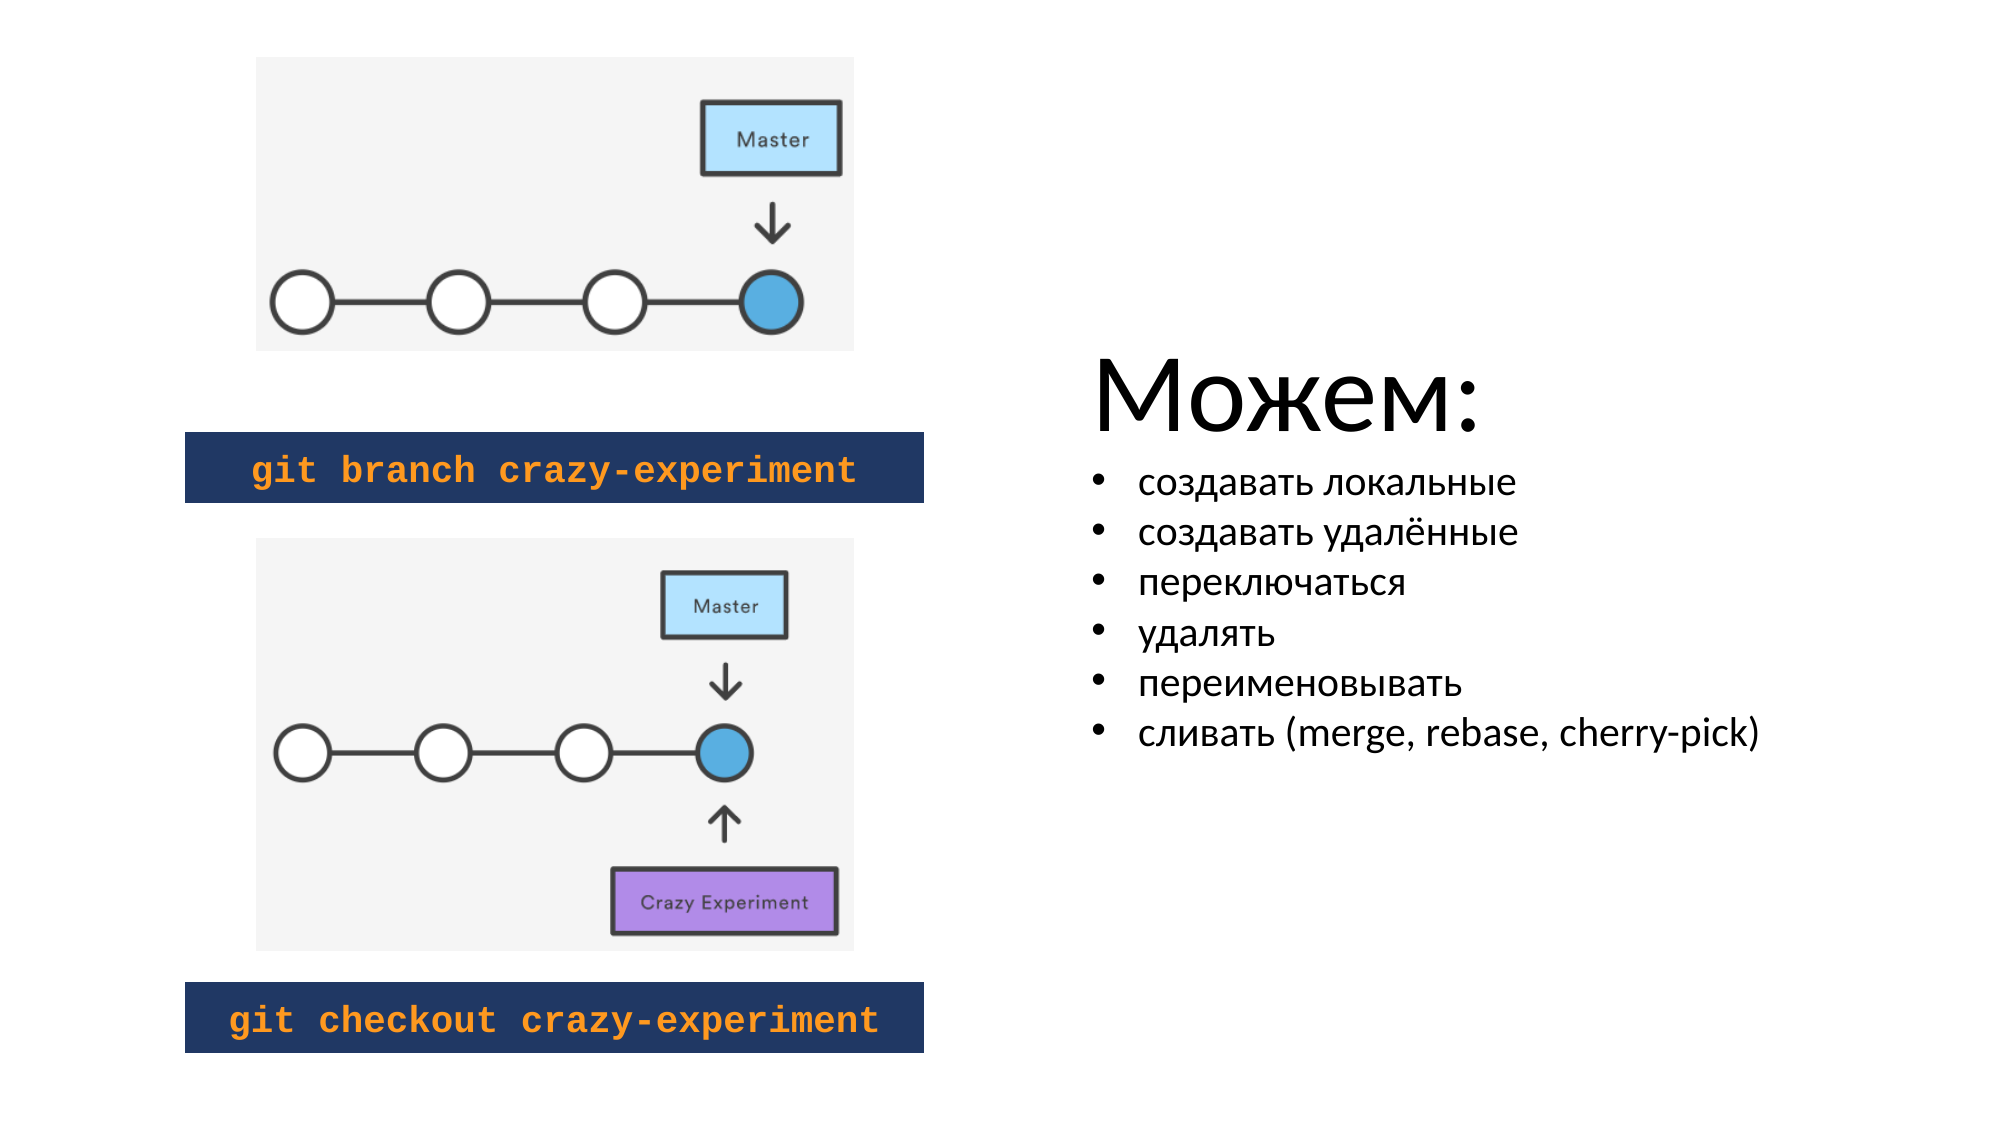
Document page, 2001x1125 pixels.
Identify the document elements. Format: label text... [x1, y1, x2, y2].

text_box git branch crazy-experiment [185, 432, 924, 503]
text_box Можем: создавать локальные создавать удалённые переключаться удалять переименовывать сливать (merge, rebase, cherry-pick) [1076, 311, 1858, 762]
text_box git checkout crazy-experiment [185, 982, 924, 1053]
picture [256, 57, 854, 351]
picture [256, 538, 854, 951]
